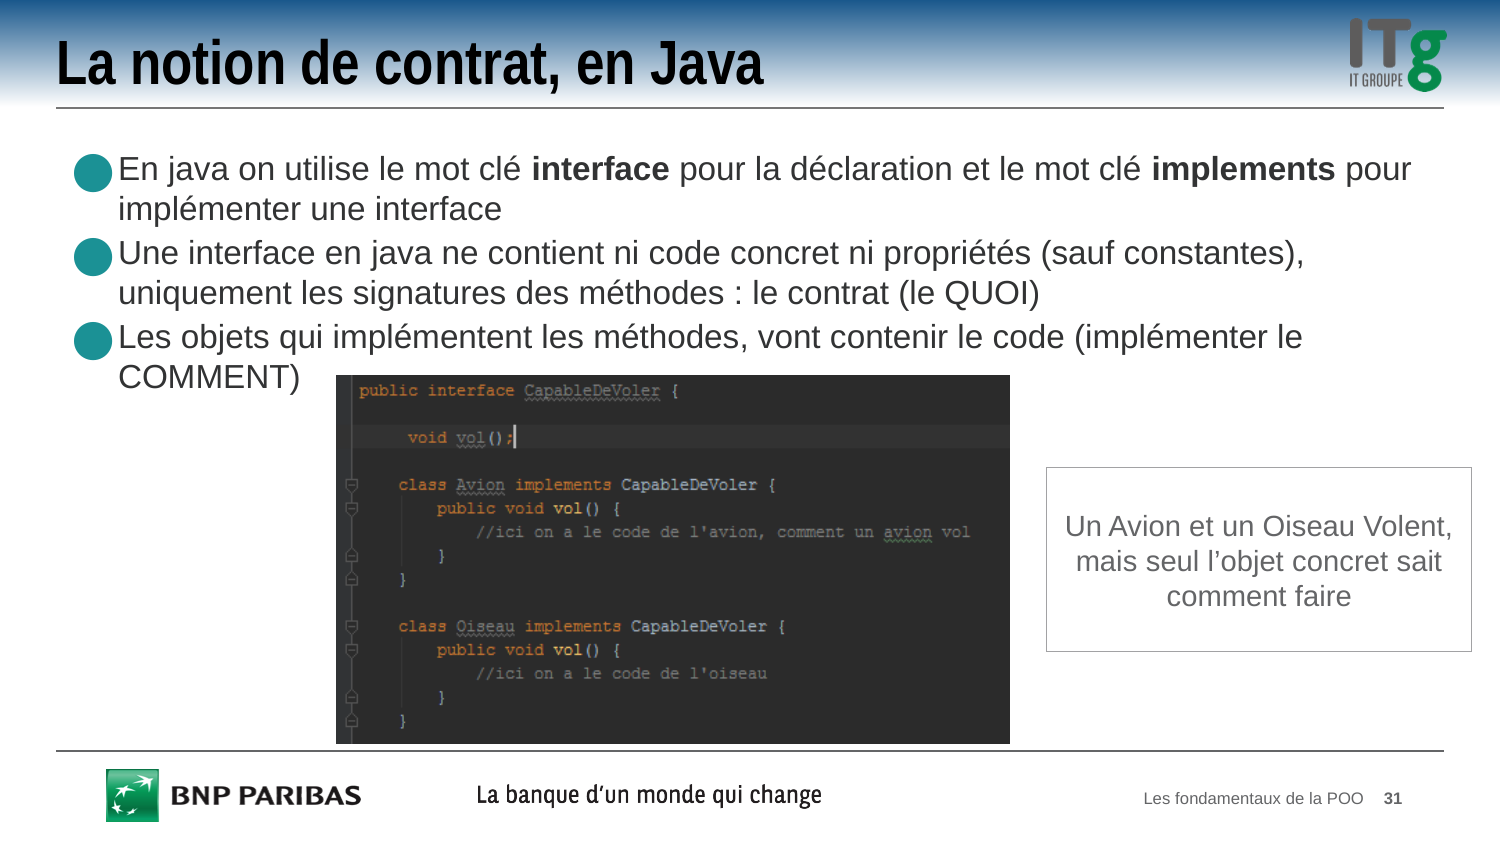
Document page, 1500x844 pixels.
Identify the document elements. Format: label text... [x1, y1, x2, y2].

picture [478, 784, 821, 809]
list En java on utilise le mot clé interface pour la déclaration et le mot clé implements pour implémenter une interface Une interface en java ne contient ni code concret ni propriétés (sauf constantes), uniquement les signatures des méthodes : le contrat (le QUOI) Les objets qui implémentent les méthodes, vont contenir le code (implémenter le COMMENT) [56, 139, 1444, 729]
footer Les fondamentaux de la POO [1033, 786, 1365, 810]
title La notion de contrat, en Java [56, 14, 1444, 106]
text_box Un Avion et un Oiseau Volent, mais seul l’objet concret sait comment faire [1046, 467, 1472, 652]
picture [336, 374, 1011, 744]
picture [106, 769, 361, 822]
slide_number 31 [1372, 786, 1403, 810]
